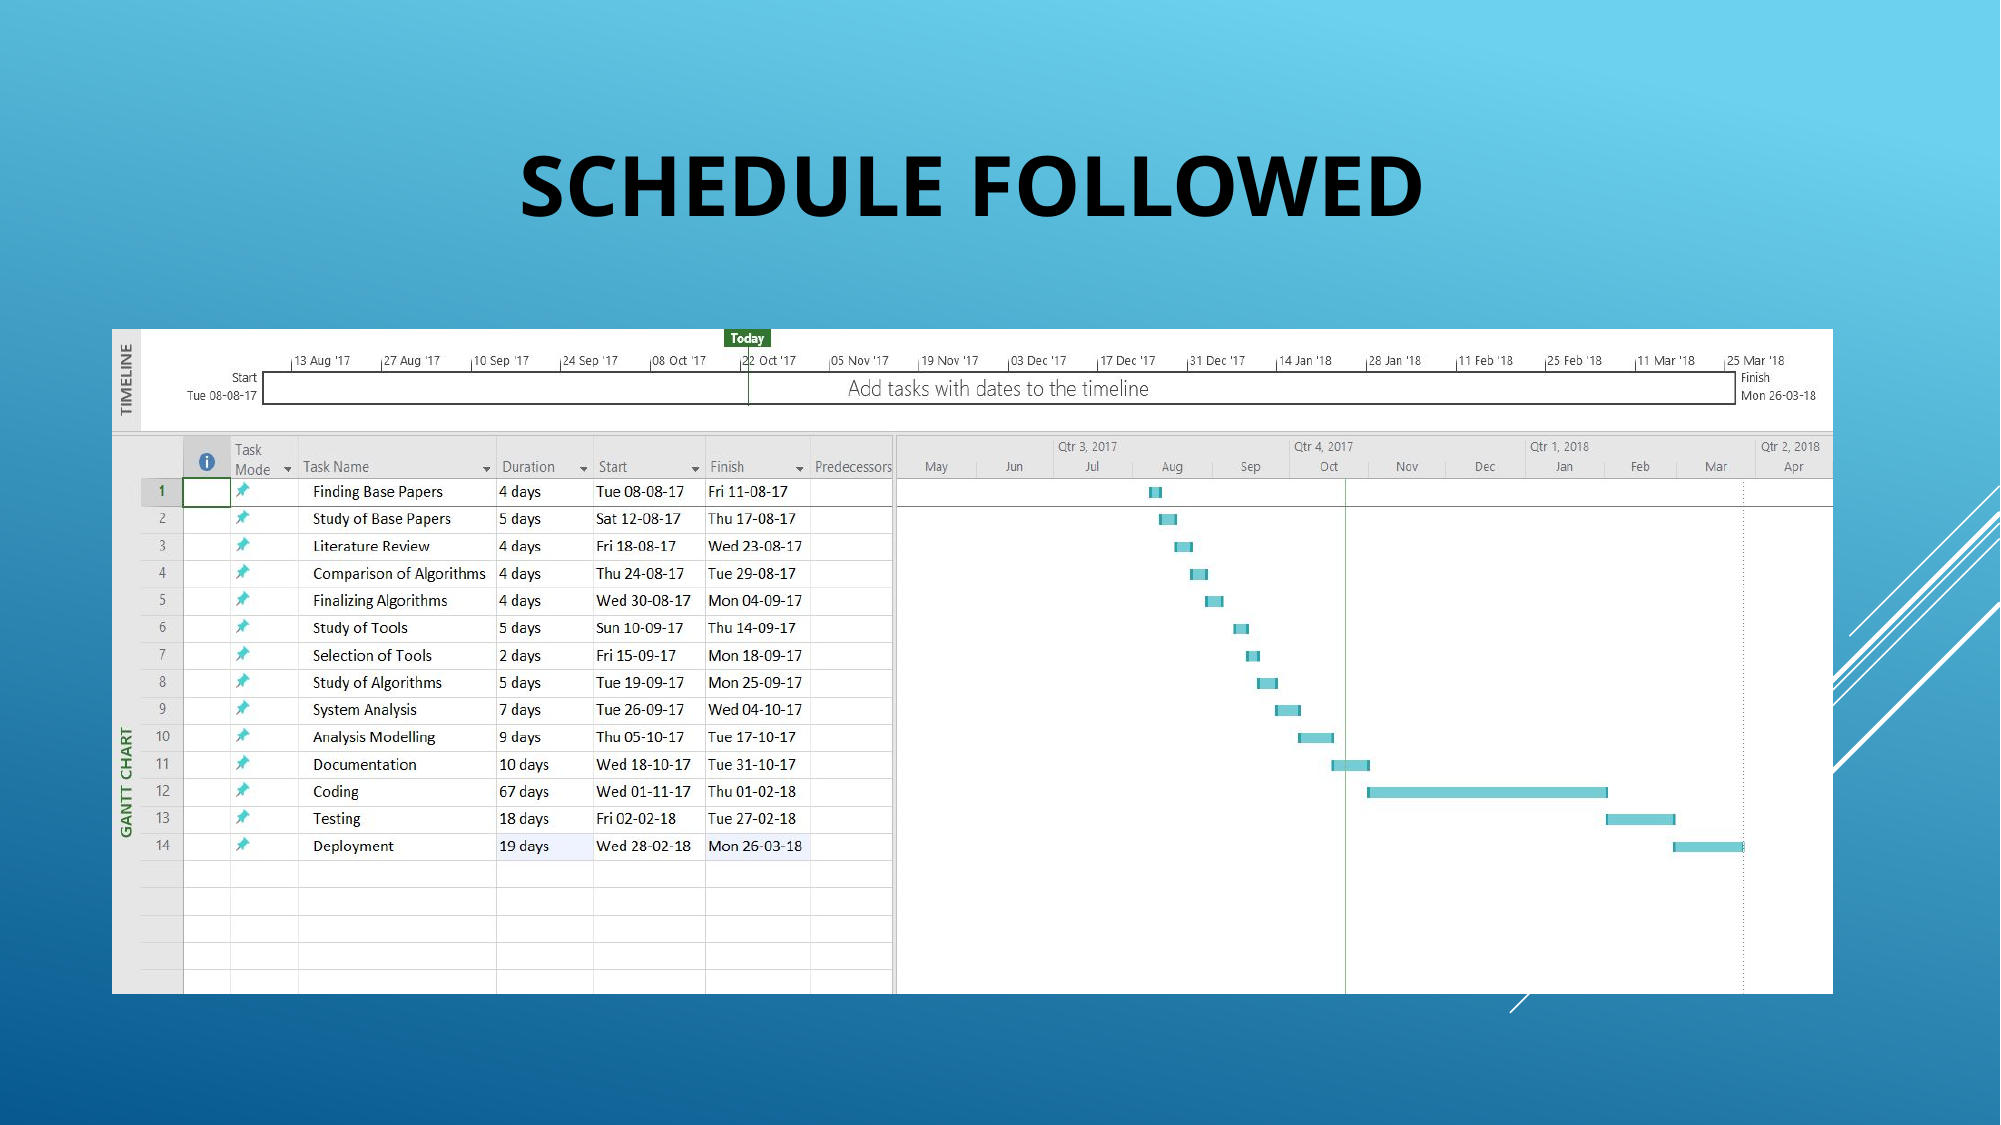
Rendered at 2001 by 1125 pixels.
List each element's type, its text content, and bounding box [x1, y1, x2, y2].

title SCHEDULE FOLLOWED [112, 60, 1835, 308]
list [111, 329, 1833, 994]
